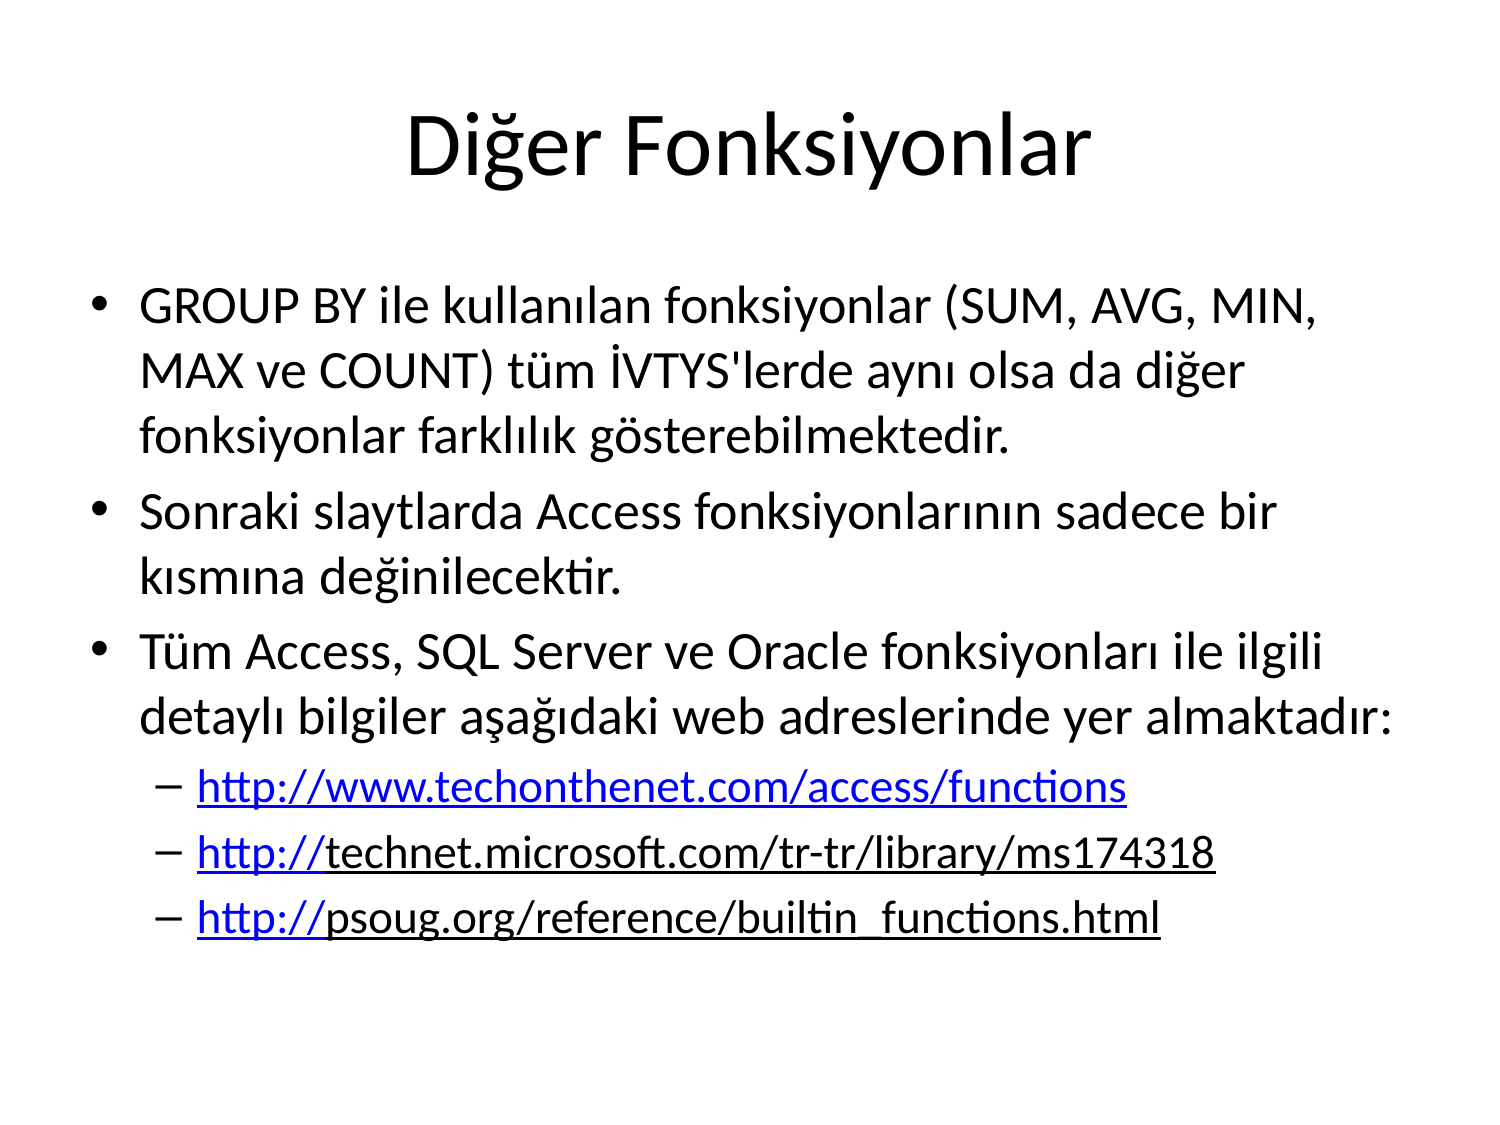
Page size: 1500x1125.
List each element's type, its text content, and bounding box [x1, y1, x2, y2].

list GROUP BY ile kullanılan fonksiyonlar (SUM, AVG, MIN, MAX ve COUNT) tüm İVTYS'lerde aynı olsa da diğer fonksiyonlar farklılık gösterebilmektedir. Sonraki slaytlarda Access fonksiyonlarının sadece bir kısmına değinilecektir. Tüm Access, SQL Server ve Oracle fonksiyonları ile ilgili detaylı bilgiler aşağıdaki web adreslerinde yer almaktadır: http://www.techonthenet.com/access/functions http://technet.microsoft.com/tr-tr/library/ms174318 http://psoug.org/reference/builtin_functions.html [75, 262, 1425, 1005]
title Diğer Fonksiyonlar [75, 45, 1425, 233]
